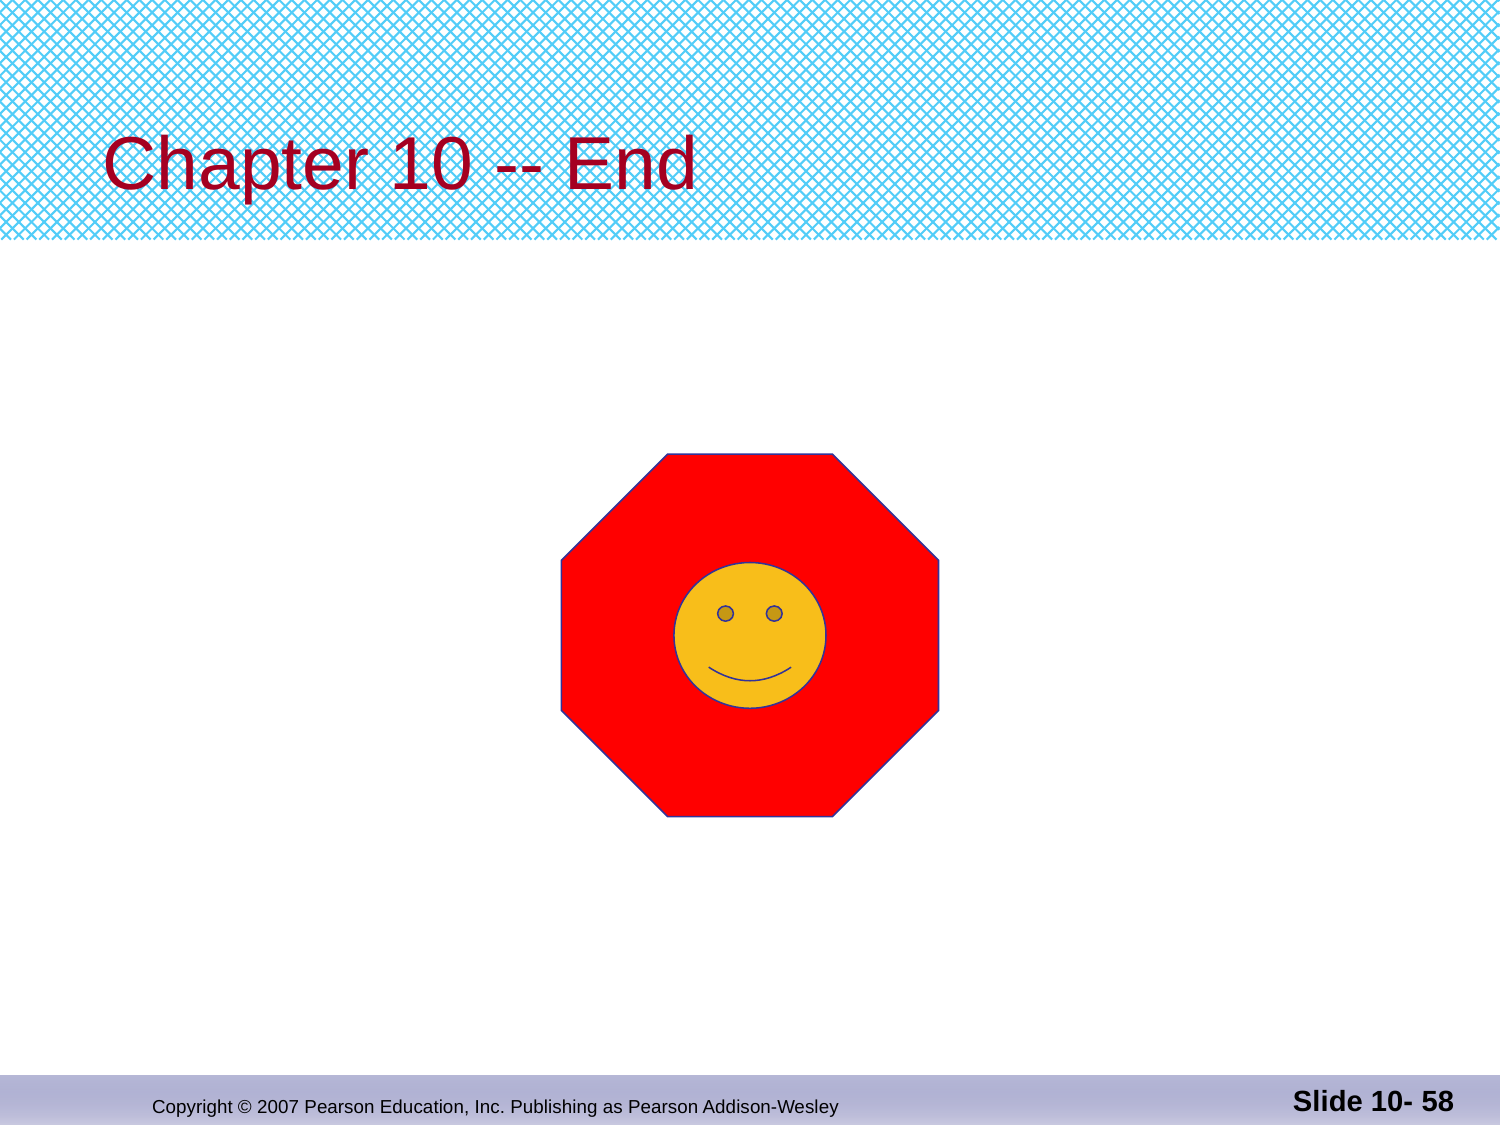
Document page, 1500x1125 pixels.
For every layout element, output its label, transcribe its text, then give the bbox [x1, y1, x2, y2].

title Chapter 10 -- End [87, 49, 1451, 213]
slide_number Slide 10- 58 [1156, 1049, 1470, 1125]
text_box [561, 454, 939, 817]
text_box [673, 562, 827, 709]
